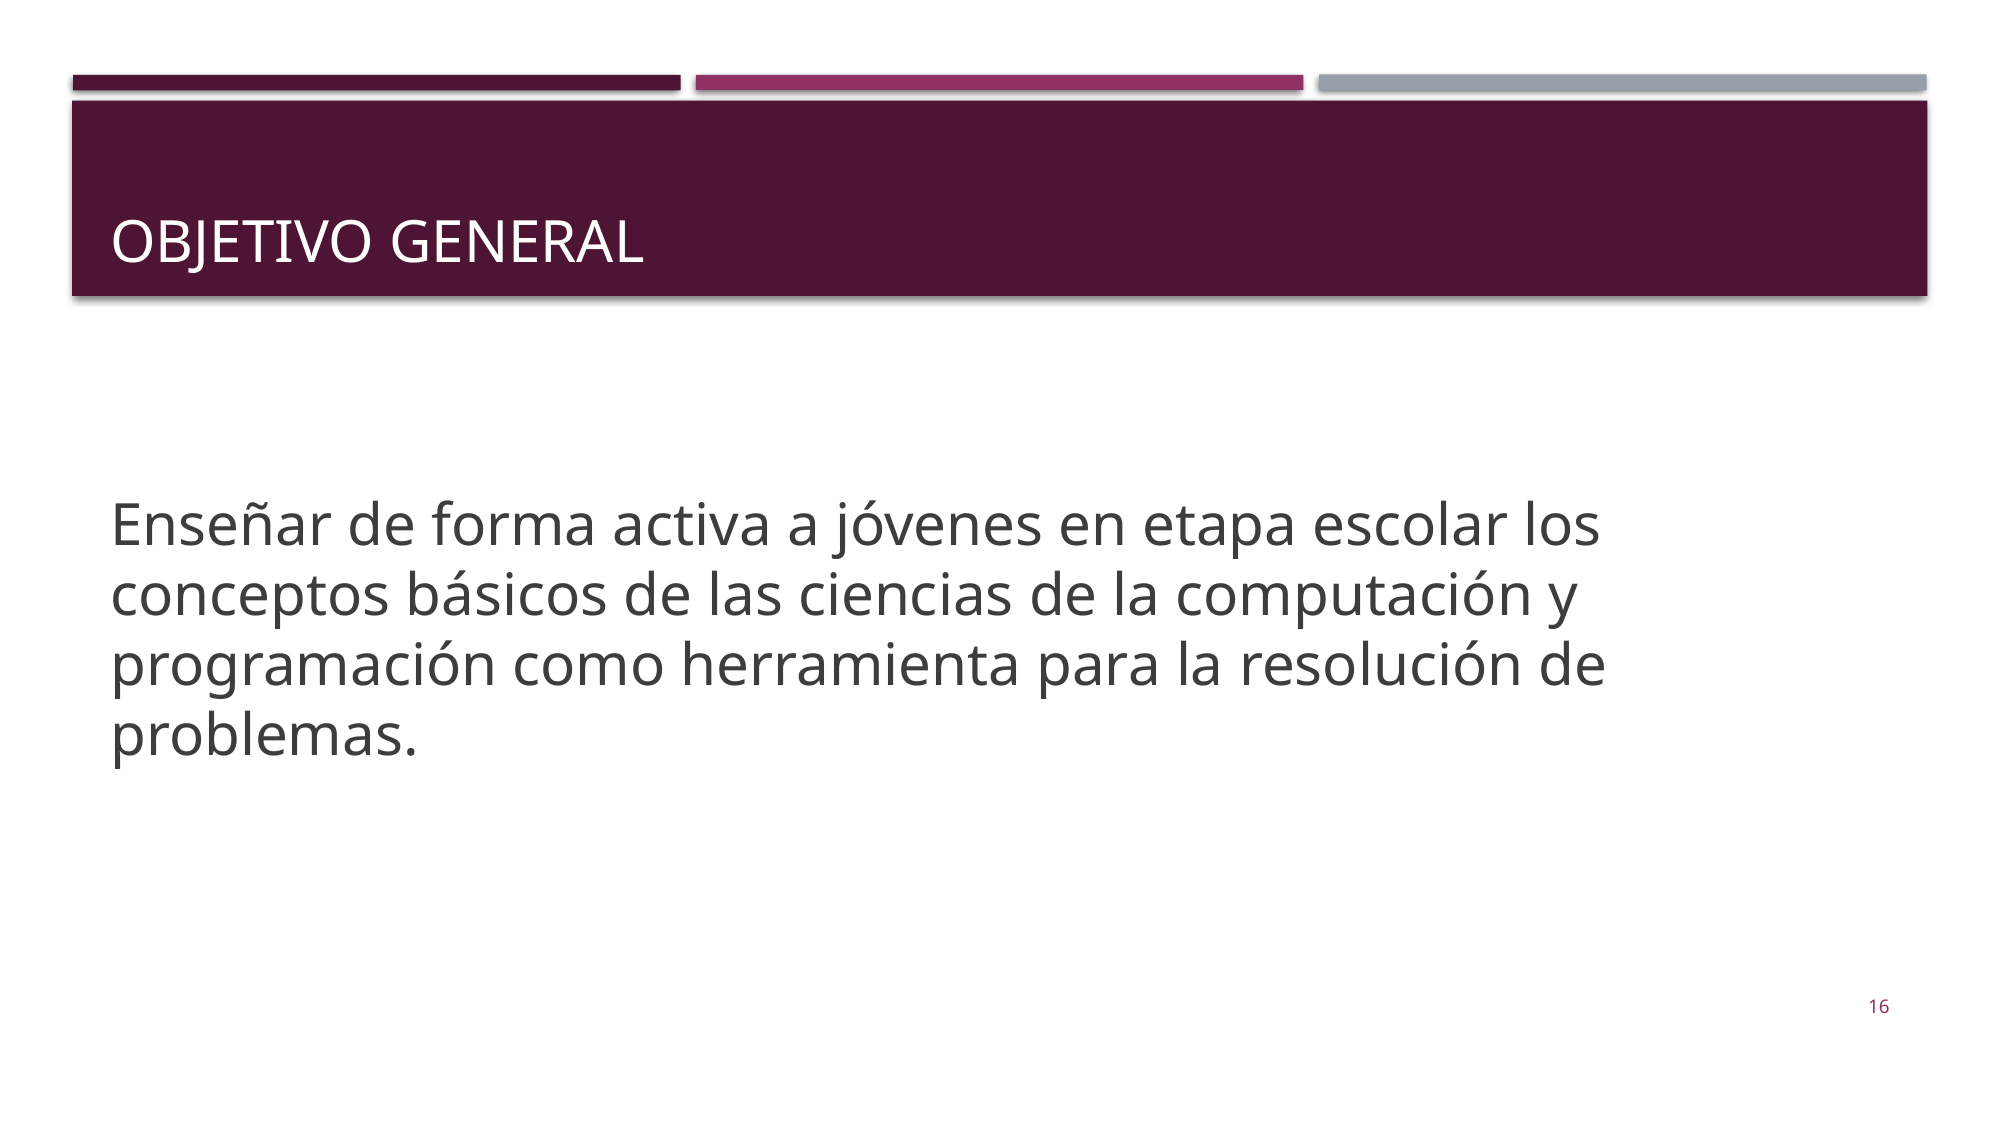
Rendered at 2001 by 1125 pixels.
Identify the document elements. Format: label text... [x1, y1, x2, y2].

slide_number 16 [1732, 977, 1905, 1037]
list Enseñar de forma activa a jóvenes en etapa escolar los conceptos básicos de las ciencias de la computación y programación como herramienta para la resolución de problemas. [95, 357, 1905, 962]
title Objetivo General [95, 115, 1905, 282]
